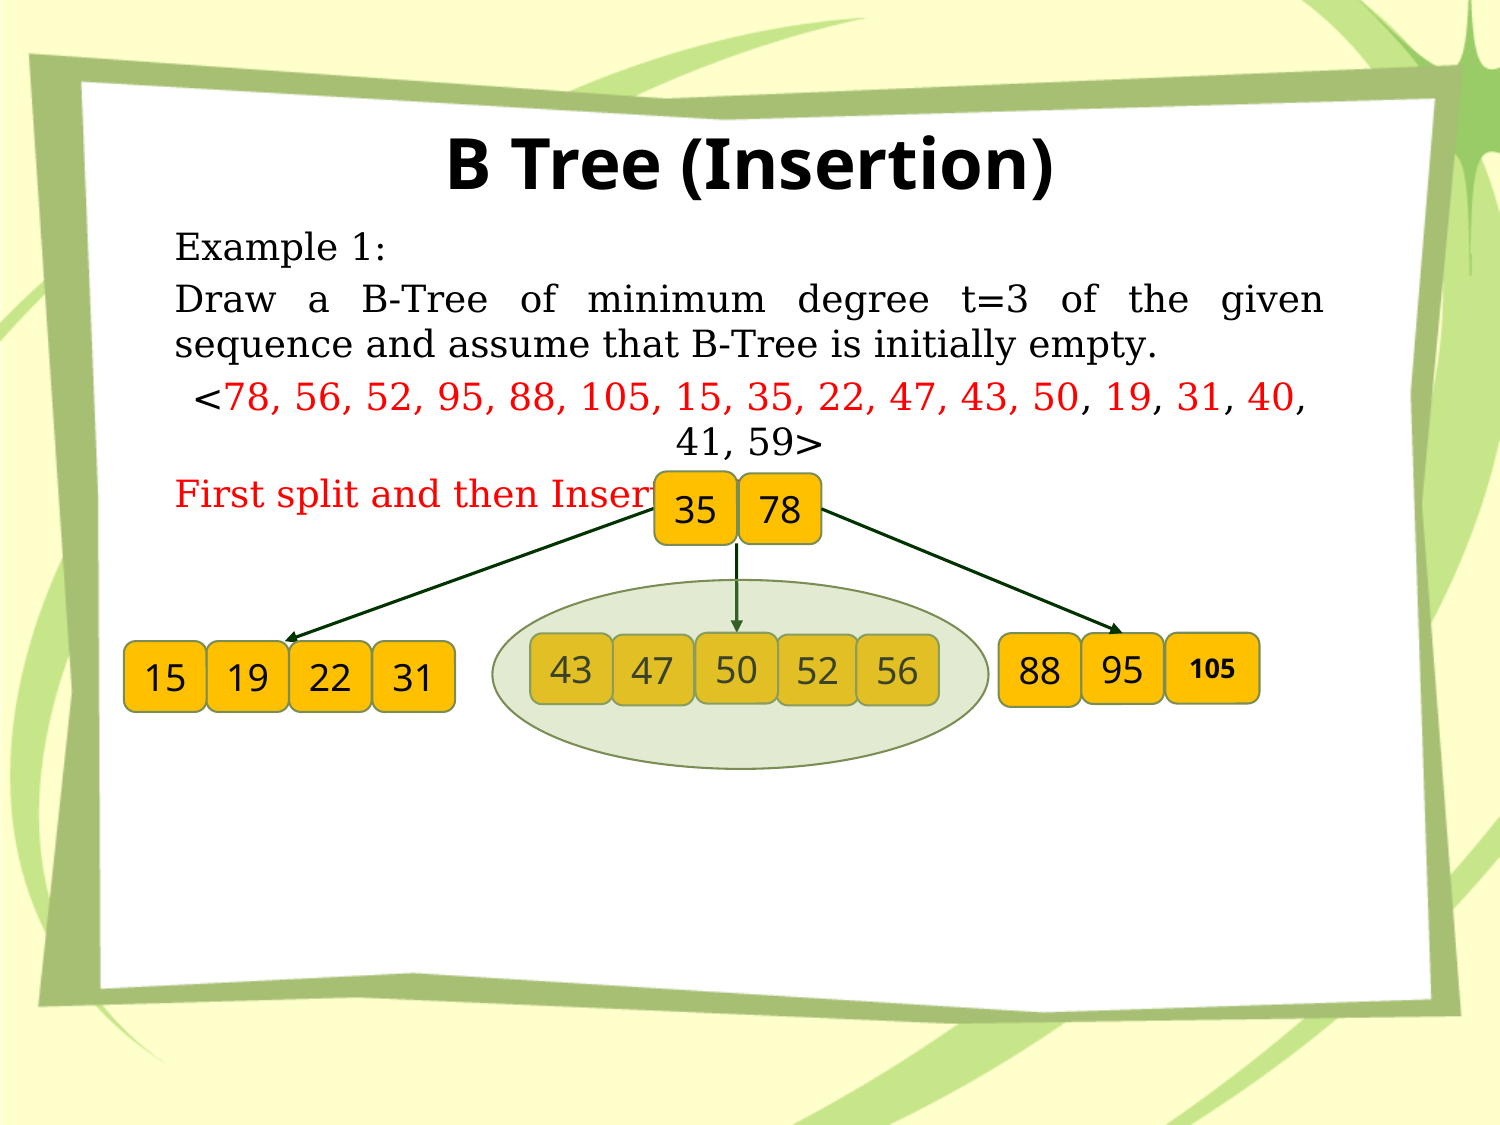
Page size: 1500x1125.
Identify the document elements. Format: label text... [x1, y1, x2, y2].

picture [0, 0, 1500, 1125]
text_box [123, 471, 1260, 769]
text_box Example 1: Draw a B-Tree of minimum degree t=3 of the given sequence and assume that B-Tree is initially empty. <78, 56, 52, 95, 88, 105, 15, 35, 22, 47, 43, 50, 19, 31, 40, 41, 59> First split and then Insert : 40 [159, 215, 1341, 976]
title B Tree (Insertion) [75, 101, 1425, 220]
